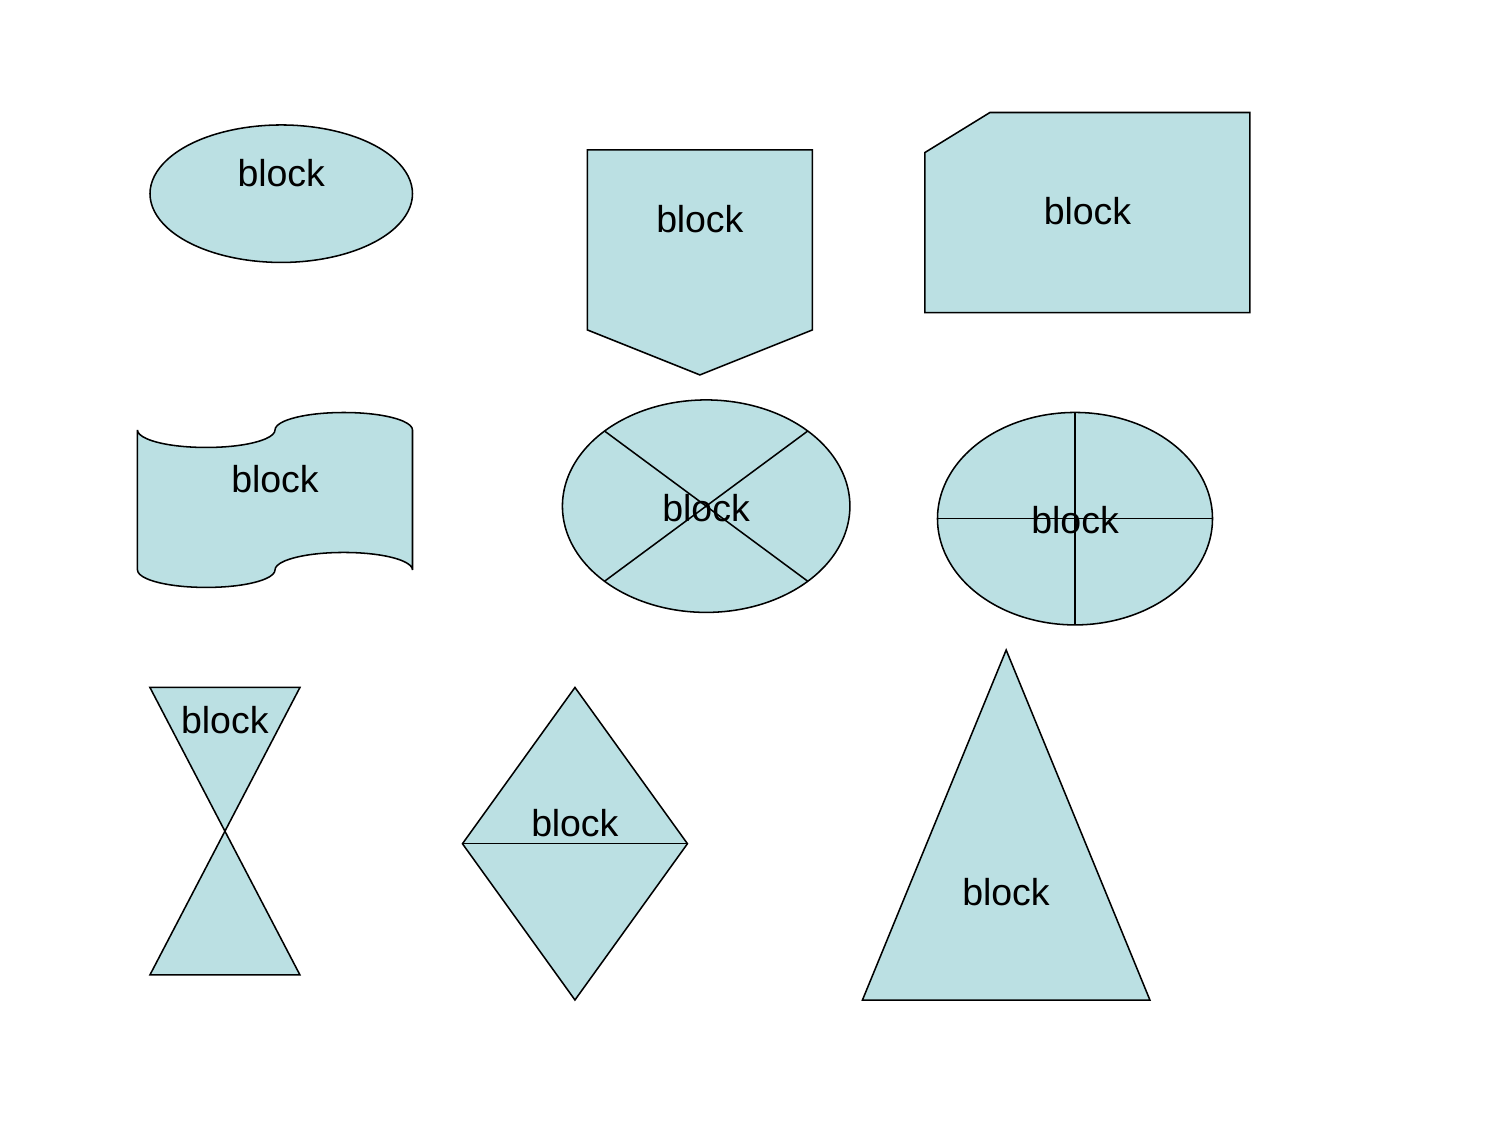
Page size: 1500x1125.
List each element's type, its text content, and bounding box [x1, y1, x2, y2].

text_box block [862, 650, 1150, 1001]
text_box block [937, 412, 1213, 625]
text_box block [149, 687, 300, 975]
text_box block [562, 399, 850, 613]
text_box block [150, 124, 413, 263]
text_box block [137, 412, 413, 588]
text_box block [462, 687, 688, 1000]
text_box block [587, 149, 813, 375]
text_box block [924, 112, 1250, 313]
